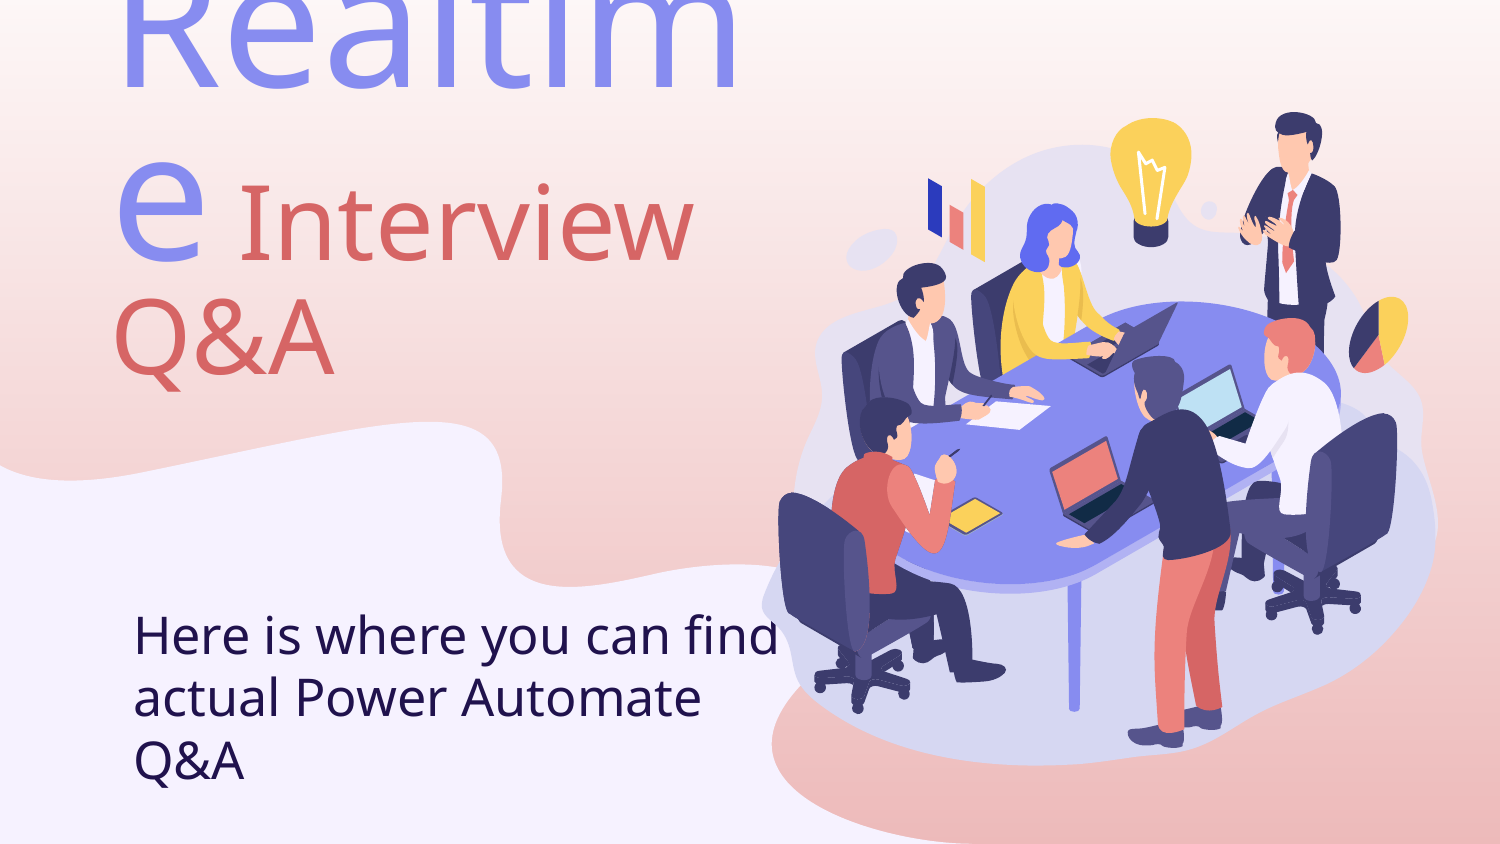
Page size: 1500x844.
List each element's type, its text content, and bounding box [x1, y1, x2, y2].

title Realtime Interview Q&A [95, 137, 752, 410]
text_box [757, 105, 1452, 767]
subtitle Here is where you can find actual Power Automate Q&A [118, 587, 752, 740]
